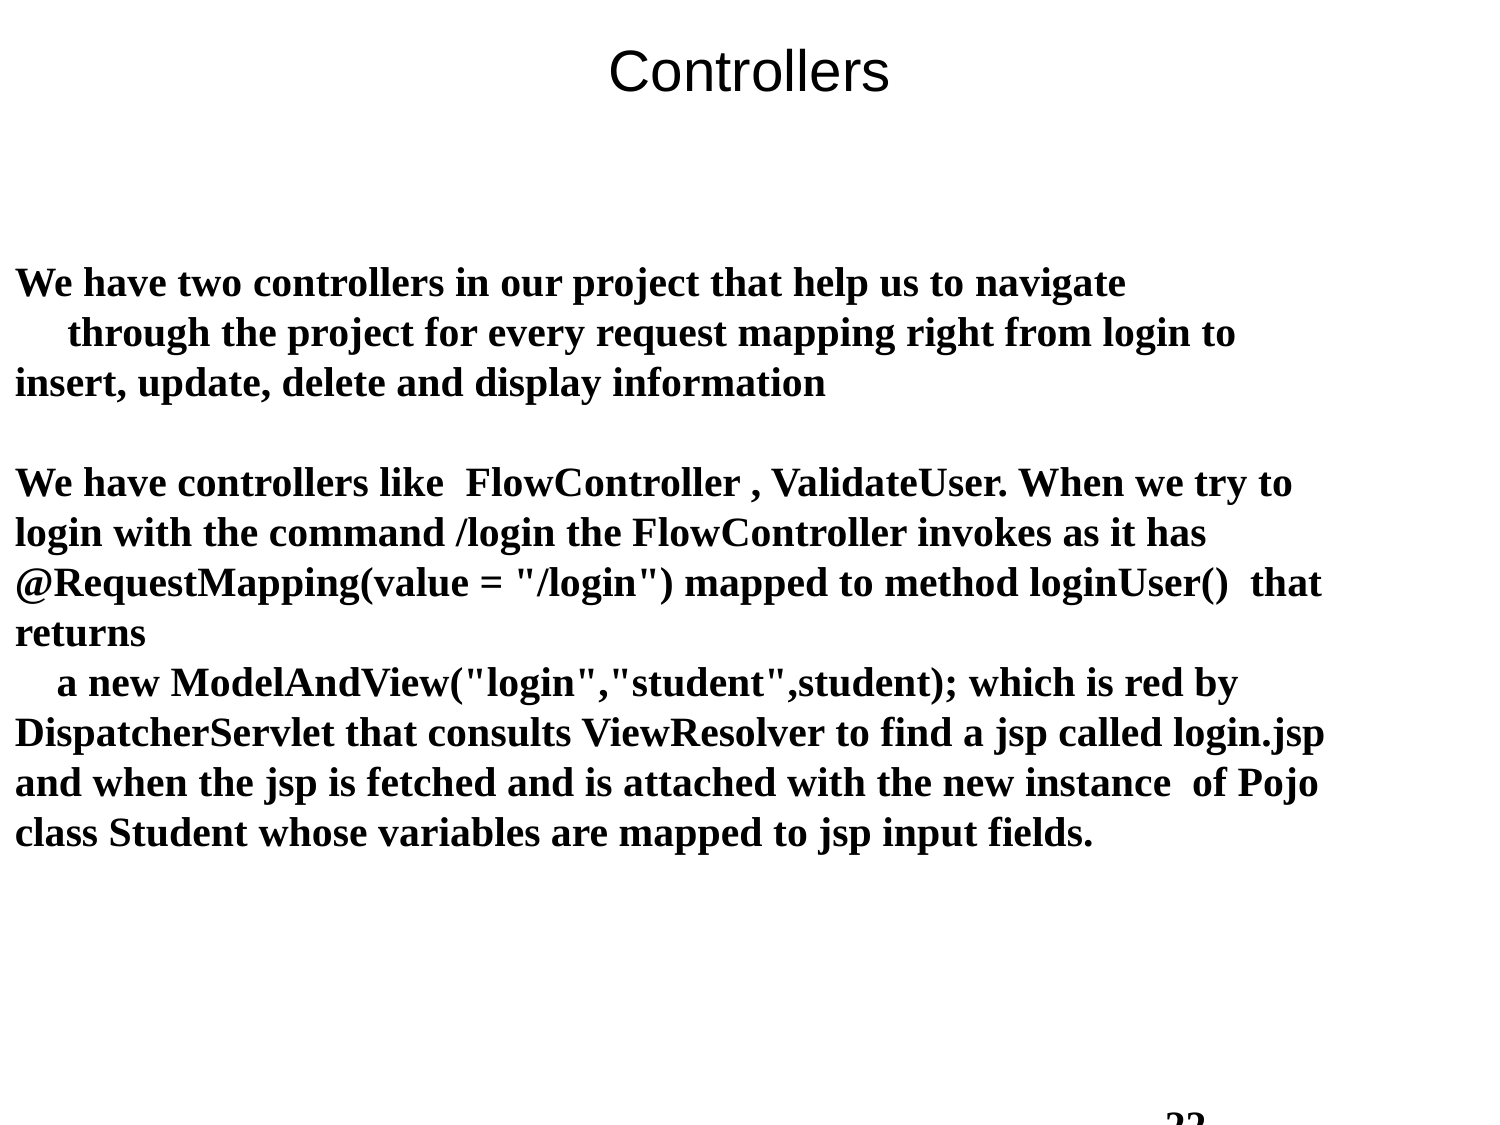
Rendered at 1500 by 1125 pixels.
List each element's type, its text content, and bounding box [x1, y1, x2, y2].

title Controllers [0, 26, 1500, 152]
list We have two controllers in our project that help us to navigate through the project for every request mapping right from login to insert, update, delete and display information We have controllers like FlowController , ValidateUser. When we try to login with the command /login the FlowController invokes as it has @RequestMapping(value = "/login") mapped to method loginUser() that returns a new ModelAndView("login","student",student); which is red by DispatcherServlet that consults ViewResolver to find a jsp called login.jsp and when the jsp is fetched and is attached with the new instance of Pojo class Student whose variables are mapped to jsp input fields. [0, 247, 1350, 1044]
slide_number 22 [1149, 1091, 1500, 1125]
